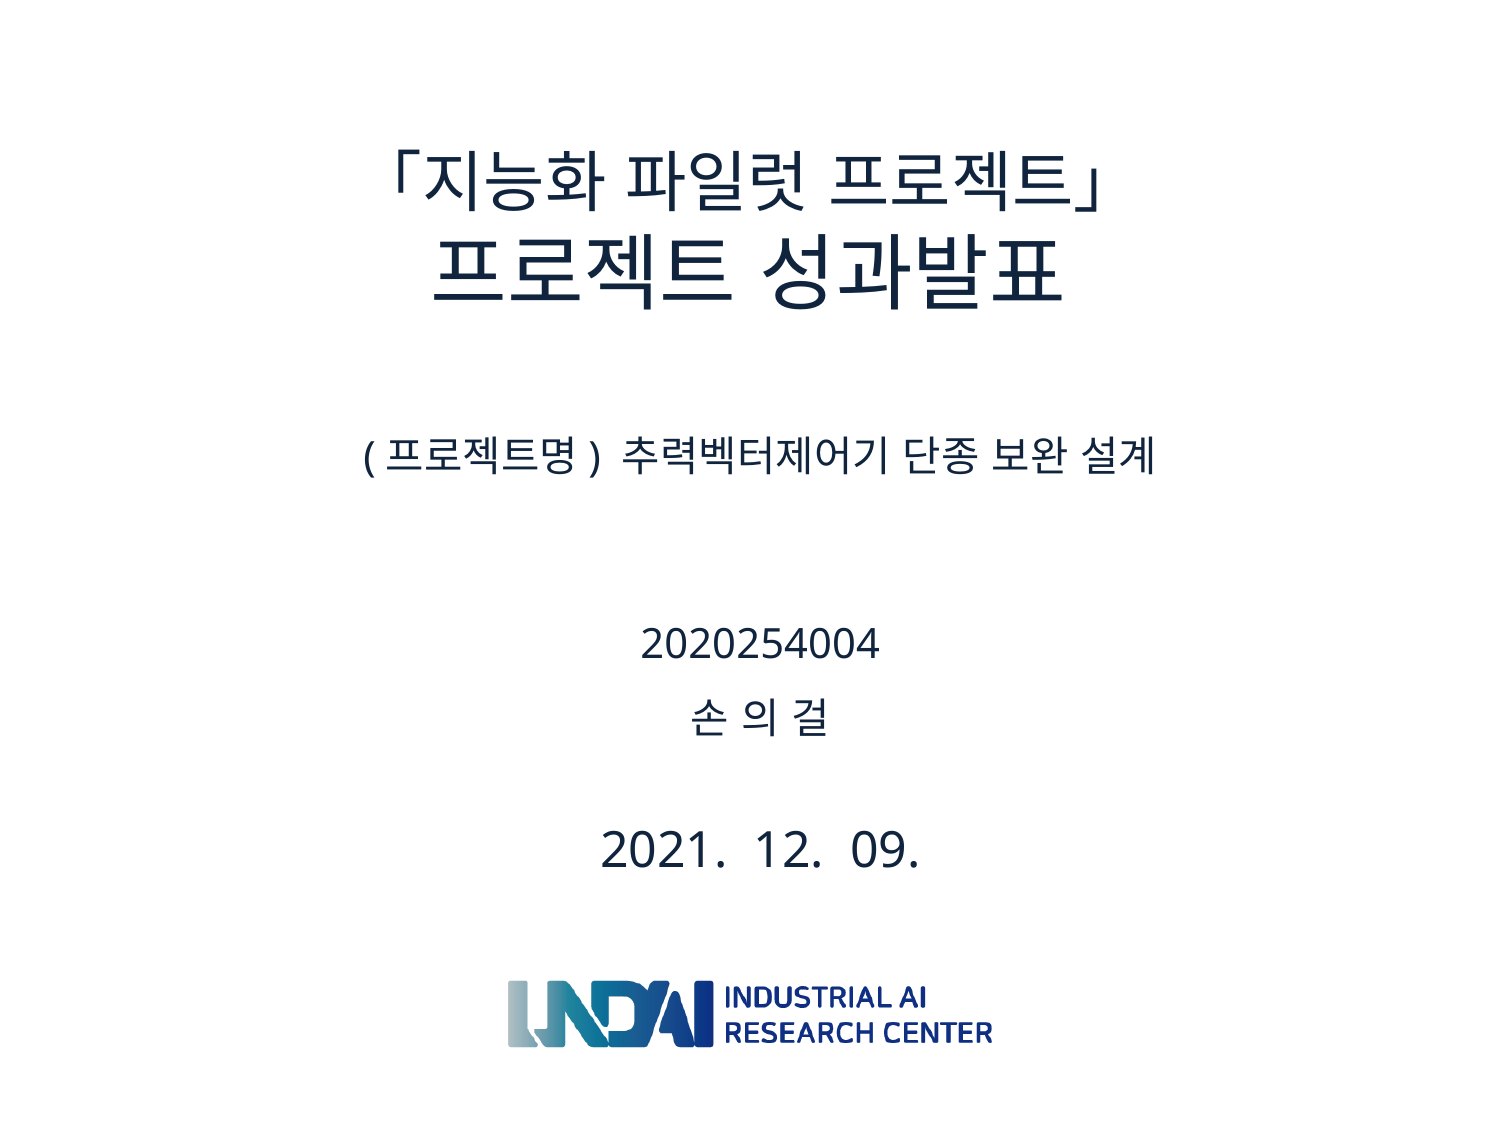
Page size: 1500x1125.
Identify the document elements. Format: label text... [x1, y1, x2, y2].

text_box 2020254004 손 의 걸 [100, 584, 1421, 750]
text_box 2021. 12. 09. [45, 810, 1476, 886]
text_box (프로젝트명) 추력벡터제어기 단종 보완 설계 [100, 397, 1421, 487]
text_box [33, 132, 1464, 330]
picture [495, 963, 1005, 1059]
